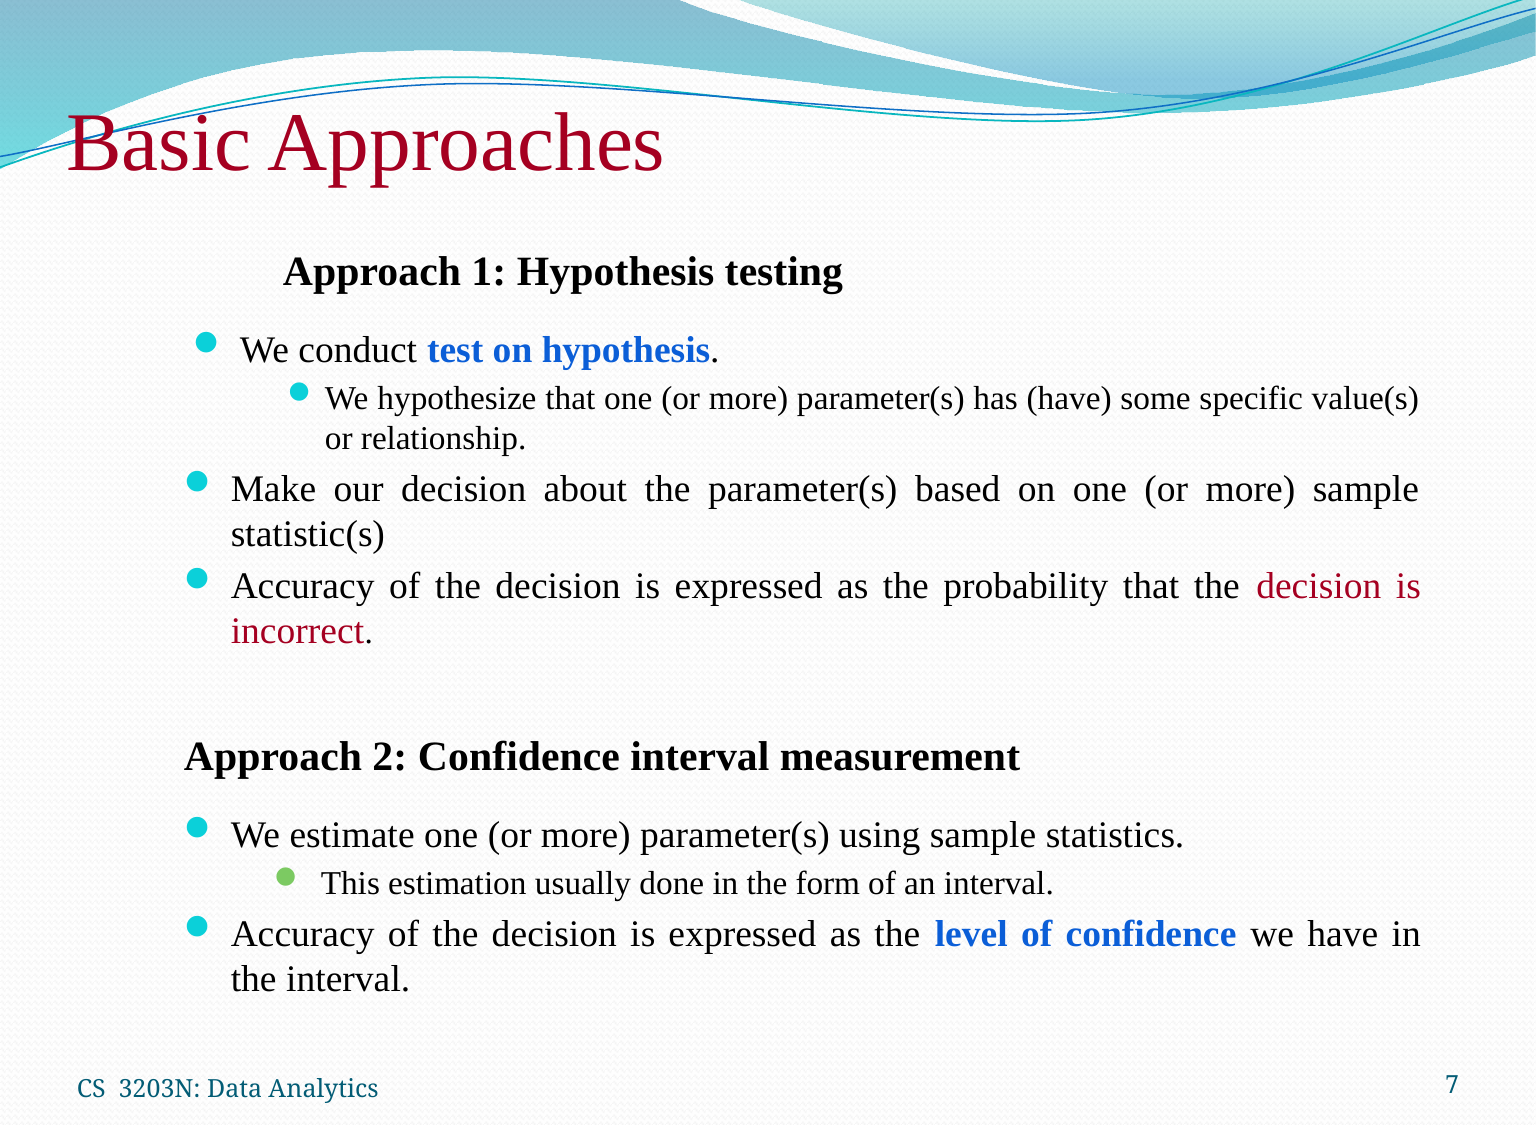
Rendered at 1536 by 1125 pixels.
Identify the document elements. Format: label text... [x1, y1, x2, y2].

slide_number CS 3203N: Data Analytics [76, 1042, 436, 1103]
title Basic Approaches [66, 42, 1449, 187]
slide_number 7 [1330, 1042, 1459, 1103]
list Approach 1: Hypothesis testing We conduct test on hypothesis. We hypothesize that one (or more) parameter(s) has (have) some specific value(s) or relationship. Make our decision about the parameter(s) based on one (or more) sample statistic(s) Accuracy of the decision is expressed as the probability that the decision is incorrect. Approach 2: Confidence interval measurement We estimate one (or more) parameter(s) using sample statistics. This estimation usually done in the form of an interval. Accuracy of the decision is expressed as the level of confidence we have in the interval. [28, 236, 1436, 1021]
